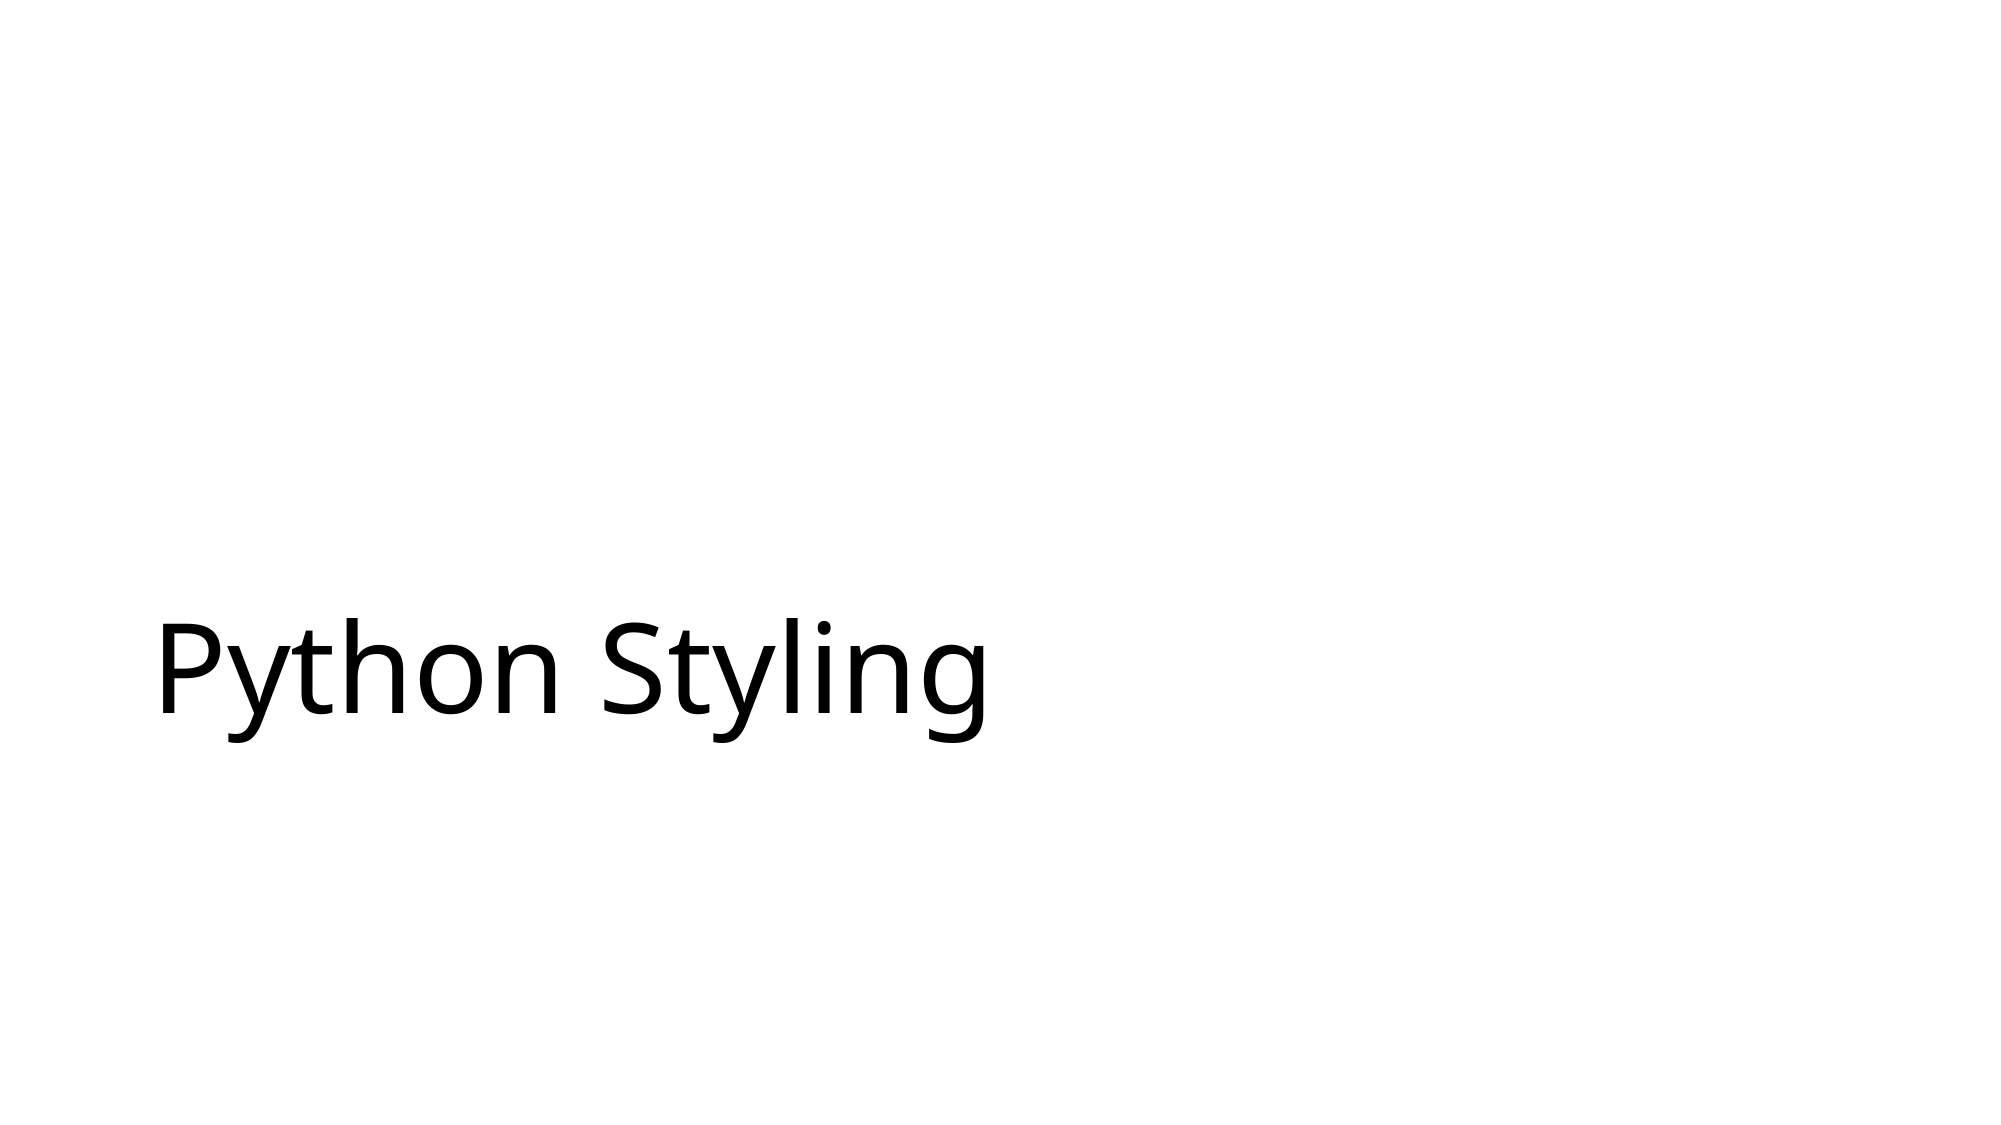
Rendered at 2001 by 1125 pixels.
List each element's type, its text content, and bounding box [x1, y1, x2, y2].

title Python Styling [136, 280, 1862, 749]
